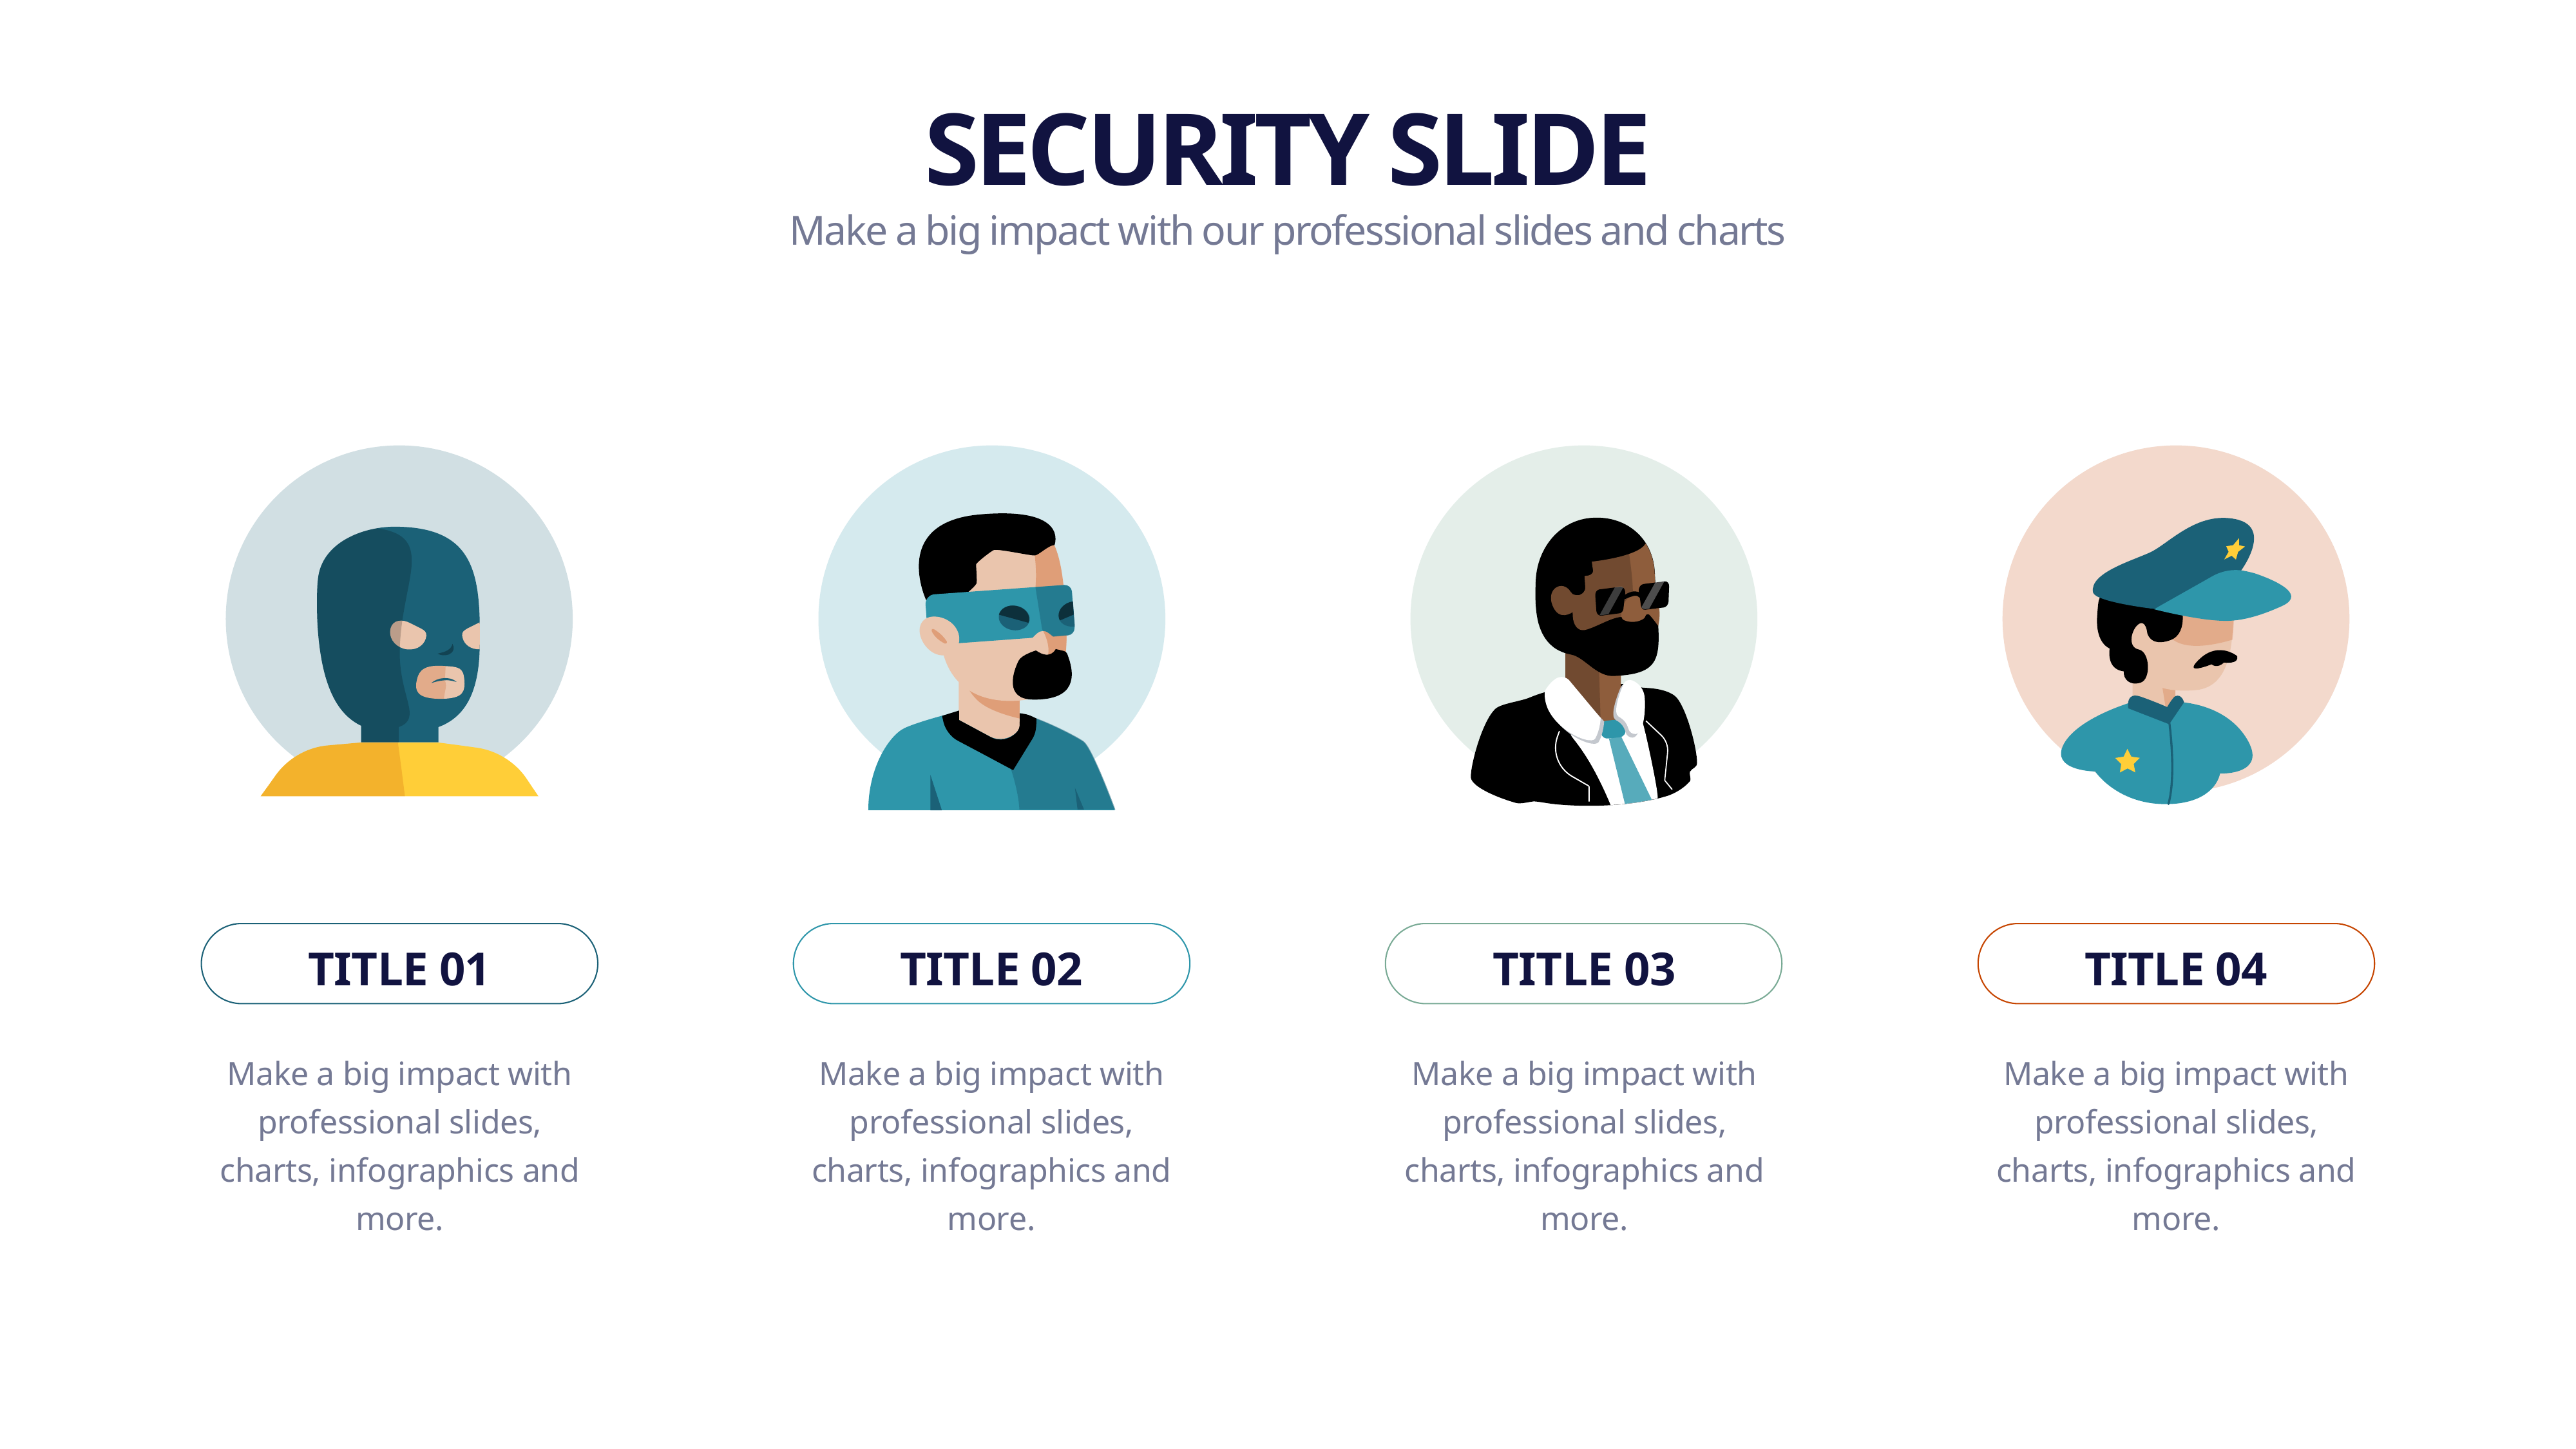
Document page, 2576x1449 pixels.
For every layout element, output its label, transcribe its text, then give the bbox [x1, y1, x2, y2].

text_box Make a big impact with our professional slides and charts [160, 200, 2416, 258]
text_box [2002, 445, 2350, 737]
text_box [1410, 445, 1758, 750]
text_box TITLE 01 [217, 935, 582, 1000]
text_box [818, 445, 1166, 741]
text_box Make a big impact with professional slides, charts, infographics and more. [1380, 1039, 1789, 1242]
text_box TITLE 03 [1402, 935, 1767, 1000]
text_box TITLE 04 [1994, 935, 2359, 1000]
text_box [1978, 923, 2375, 996]
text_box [2049, 511, 2310, 806]
text_box [225, 445, 573, 723]
text_box TITLE 02 [809, 935, 1174, 1000]
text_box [1471, 516, 1697, 808]
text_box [260, 526, 539, 797]
text_box [201, 923, 598, 996]
text_box [225, 1000, 575, 1004]
text_box SECURITY SLIDE [160, 80, 2416, 200]
text_box [1409, 1000, 1759, 1004]
text_box Make a big impact with professional slides, charts, infographics and more. [787, 1039, 1196, 1242]
text_box [1385, 923, 1782, 996]
text_box [2001, 1000, 2351, 1004]
text_box Make a big impact with professional slides, charts, infographics and more. [195, 1039, 604, 1242]
text_box [817, 1000, 1167, 1004]
text_box [793, 923, 1190, 996]
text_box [868, 506, 1116, 811]
text_box Make a big impact with professional slides, charts, infographics and more. [1972, 1039, 2381, 1242]
